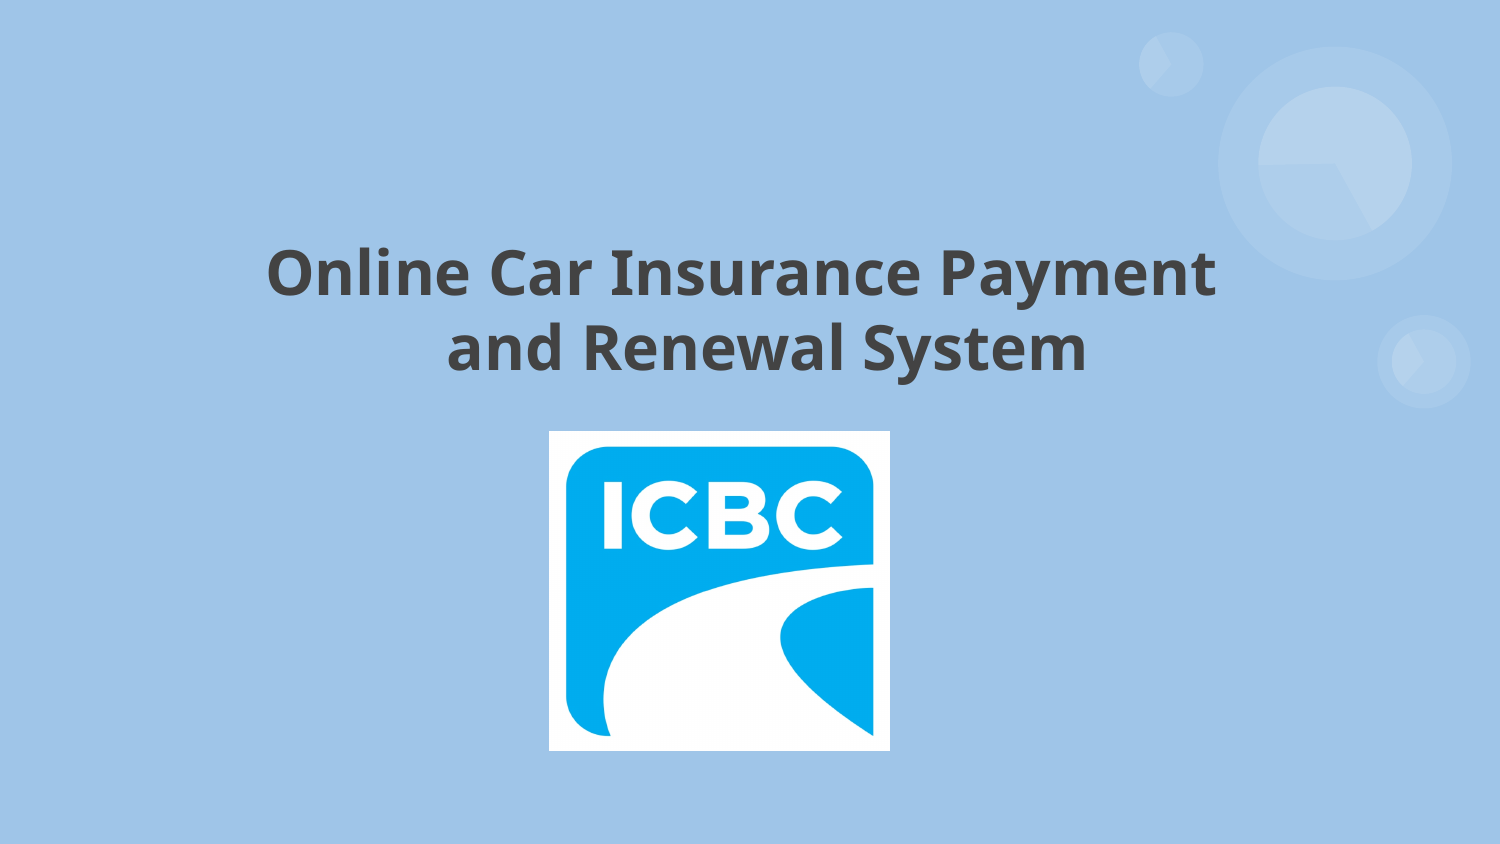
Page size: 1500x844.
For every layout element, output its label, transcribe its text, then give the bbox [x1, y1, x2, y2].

title Online Car Insurance Payment and Renewal System [123, 67, 1378, 751]
picture [549, 431, 891, 751]
